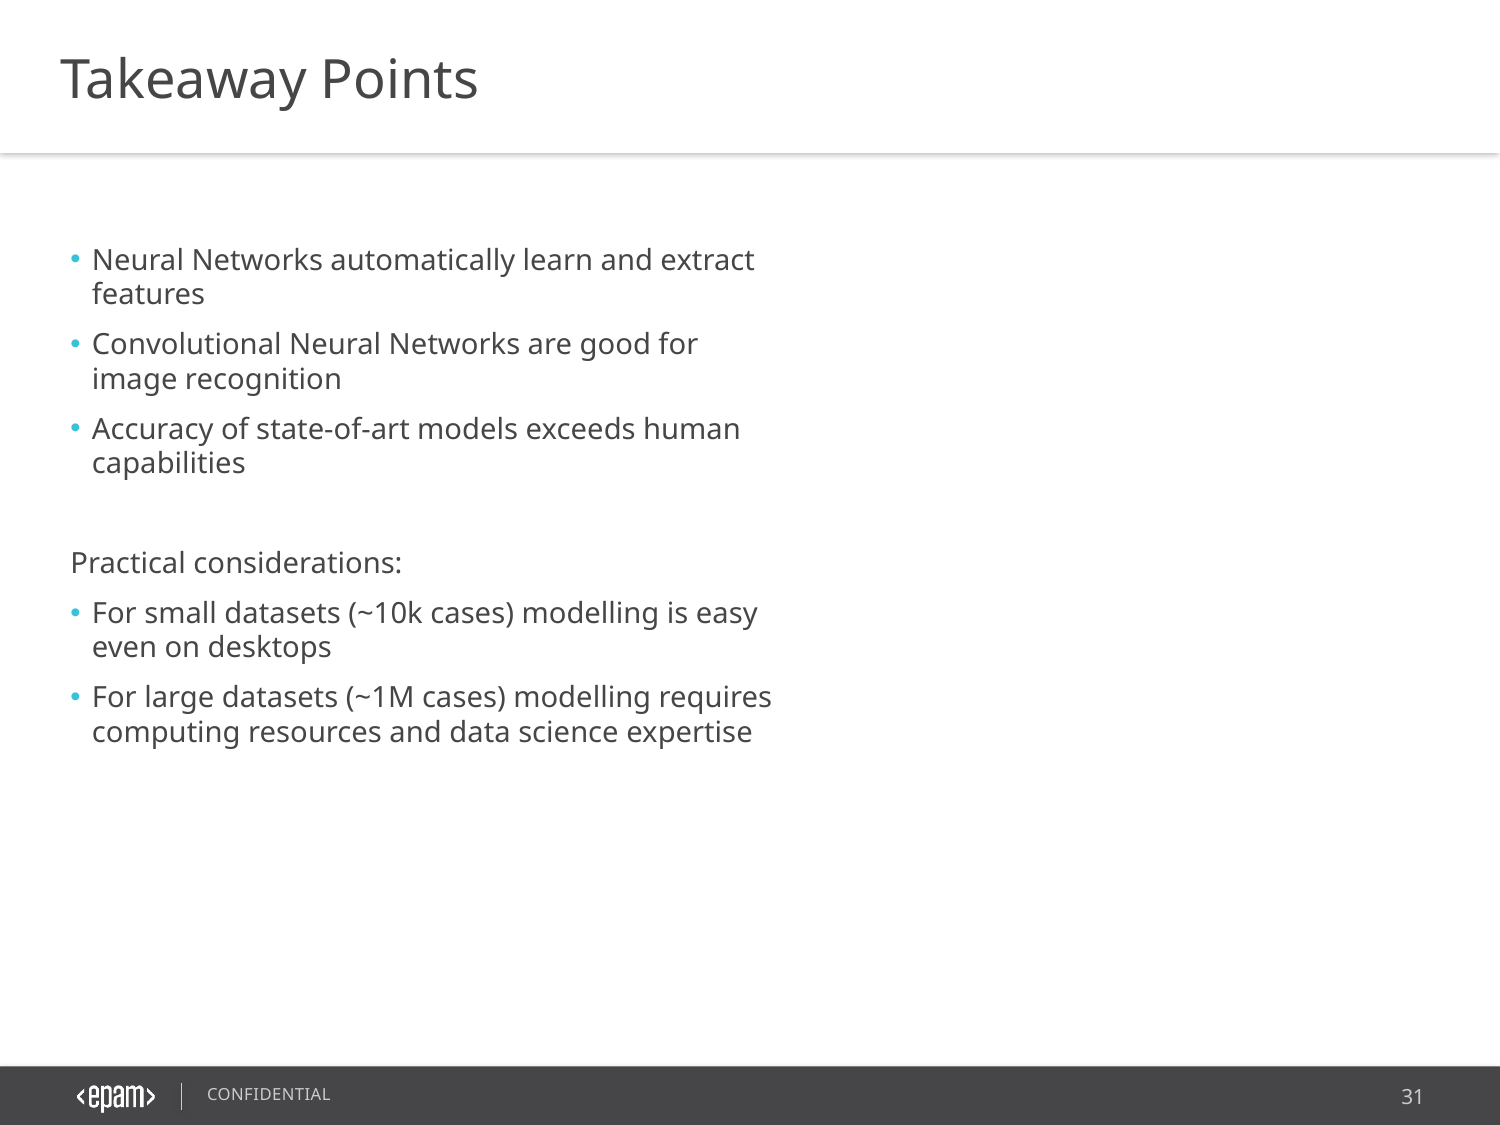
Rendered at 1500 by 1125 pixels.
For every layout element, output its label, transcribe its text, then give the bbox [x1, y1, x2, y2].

picture [76, 1085, 155, 1113]
list Neural Networks automatically learn and extract features Convolutional Neural Networks are good for image recognition Accuracy of state-of-art models exceeds human capabilities Practical considerations: For small datasets (~10k cases) modelling is easy even on desktops For large datasets (~1M cases) modelling requires computing resources and data science expertise [59, 236, 788, 979]
list Takeaway Points [0, 0, 1500, 153]
